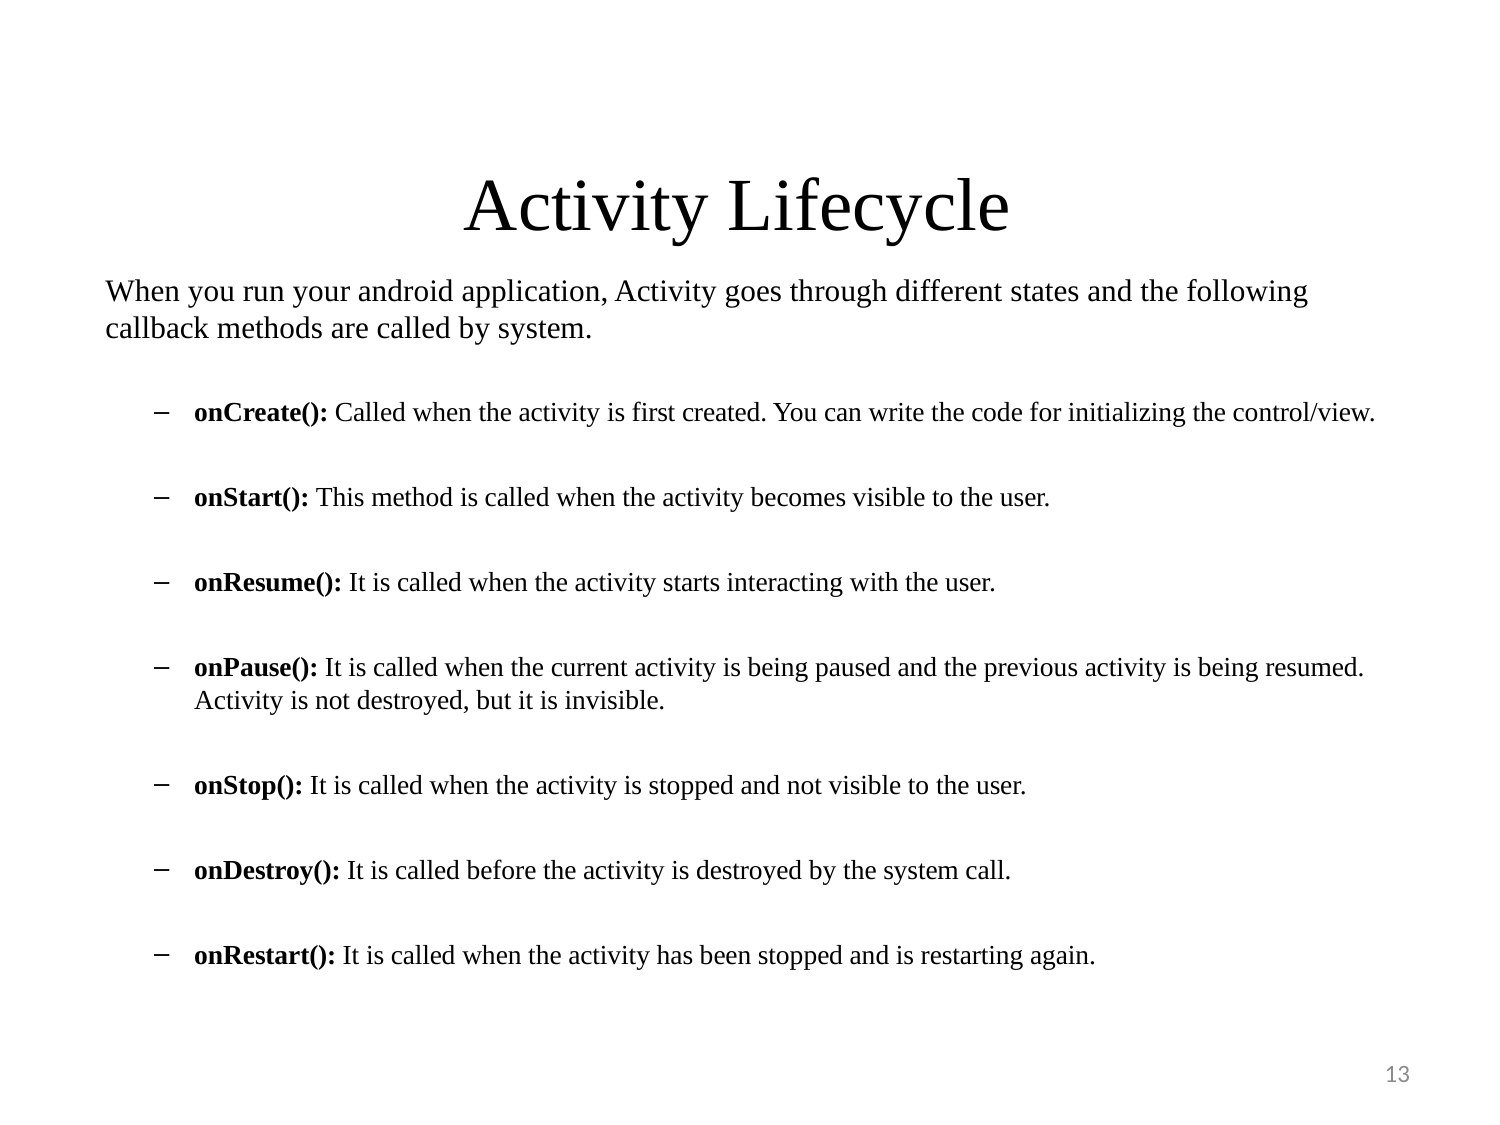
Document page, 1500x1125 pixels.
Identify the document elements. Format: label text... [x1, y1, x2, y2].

slide_number 13 [1074, 1042, 1425, 1103]
title Activity Lifecycle [62, 135, 1413, 265]
list When you run your android application, Activity goes through different states and the following callback methods are called by system. onCreate(): Called when the activity is first created. You can write the code for initializing the control/view. onStart(): This method is called when the activity becomes visible to the user. onResume(): It is called when the activity starts interacting with the user. onPause(): It is called when the current activity is being paused and the previous activity is being resumed. Activity is not destroyed, but it is invisible. onStop(): It is called when the activity is stopped and not visible to the user. onDestroy(): It is called before the activity is destroyed by the system call. onRestart(): It is called when the activity has been stopped and is restarting again. [75, 262, 1425, 1005]
